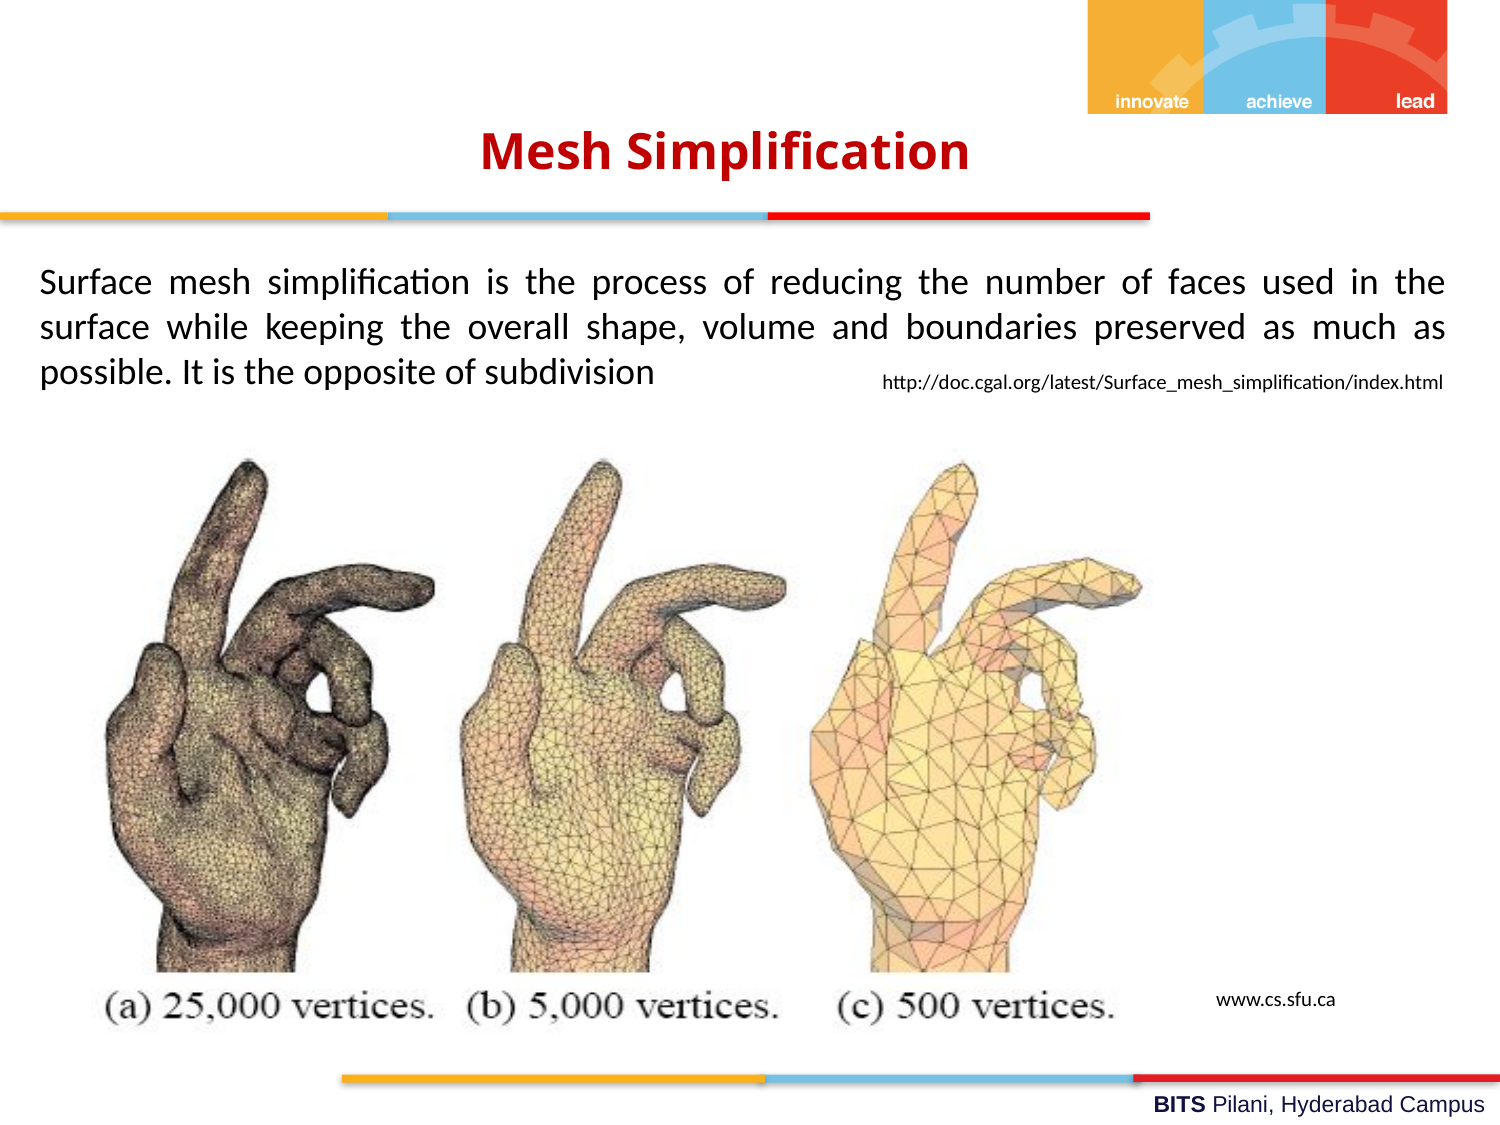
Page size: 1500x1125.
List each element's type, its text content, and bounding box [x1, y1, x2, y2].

text_box www.cs.sfu.ca [1201, 977, 1356, 1018]
picture [74, 433, 1164, 1046]
text_box http://doc.cgal.org/latest/Surface_mesh_simplification/index.html [867, 360, 1459, 401]
picture [1087, 0, 1448, 114]
text_box Mesh Simplification [464, 112, 987, 188]
text_box Surface mesh simplification is the process of reducing the number of faces used in the surface while keeping the overall shape, volume and boundaries preserved as much as possible. It is the opposite of subdivision [24, 249, 1463, 400]
